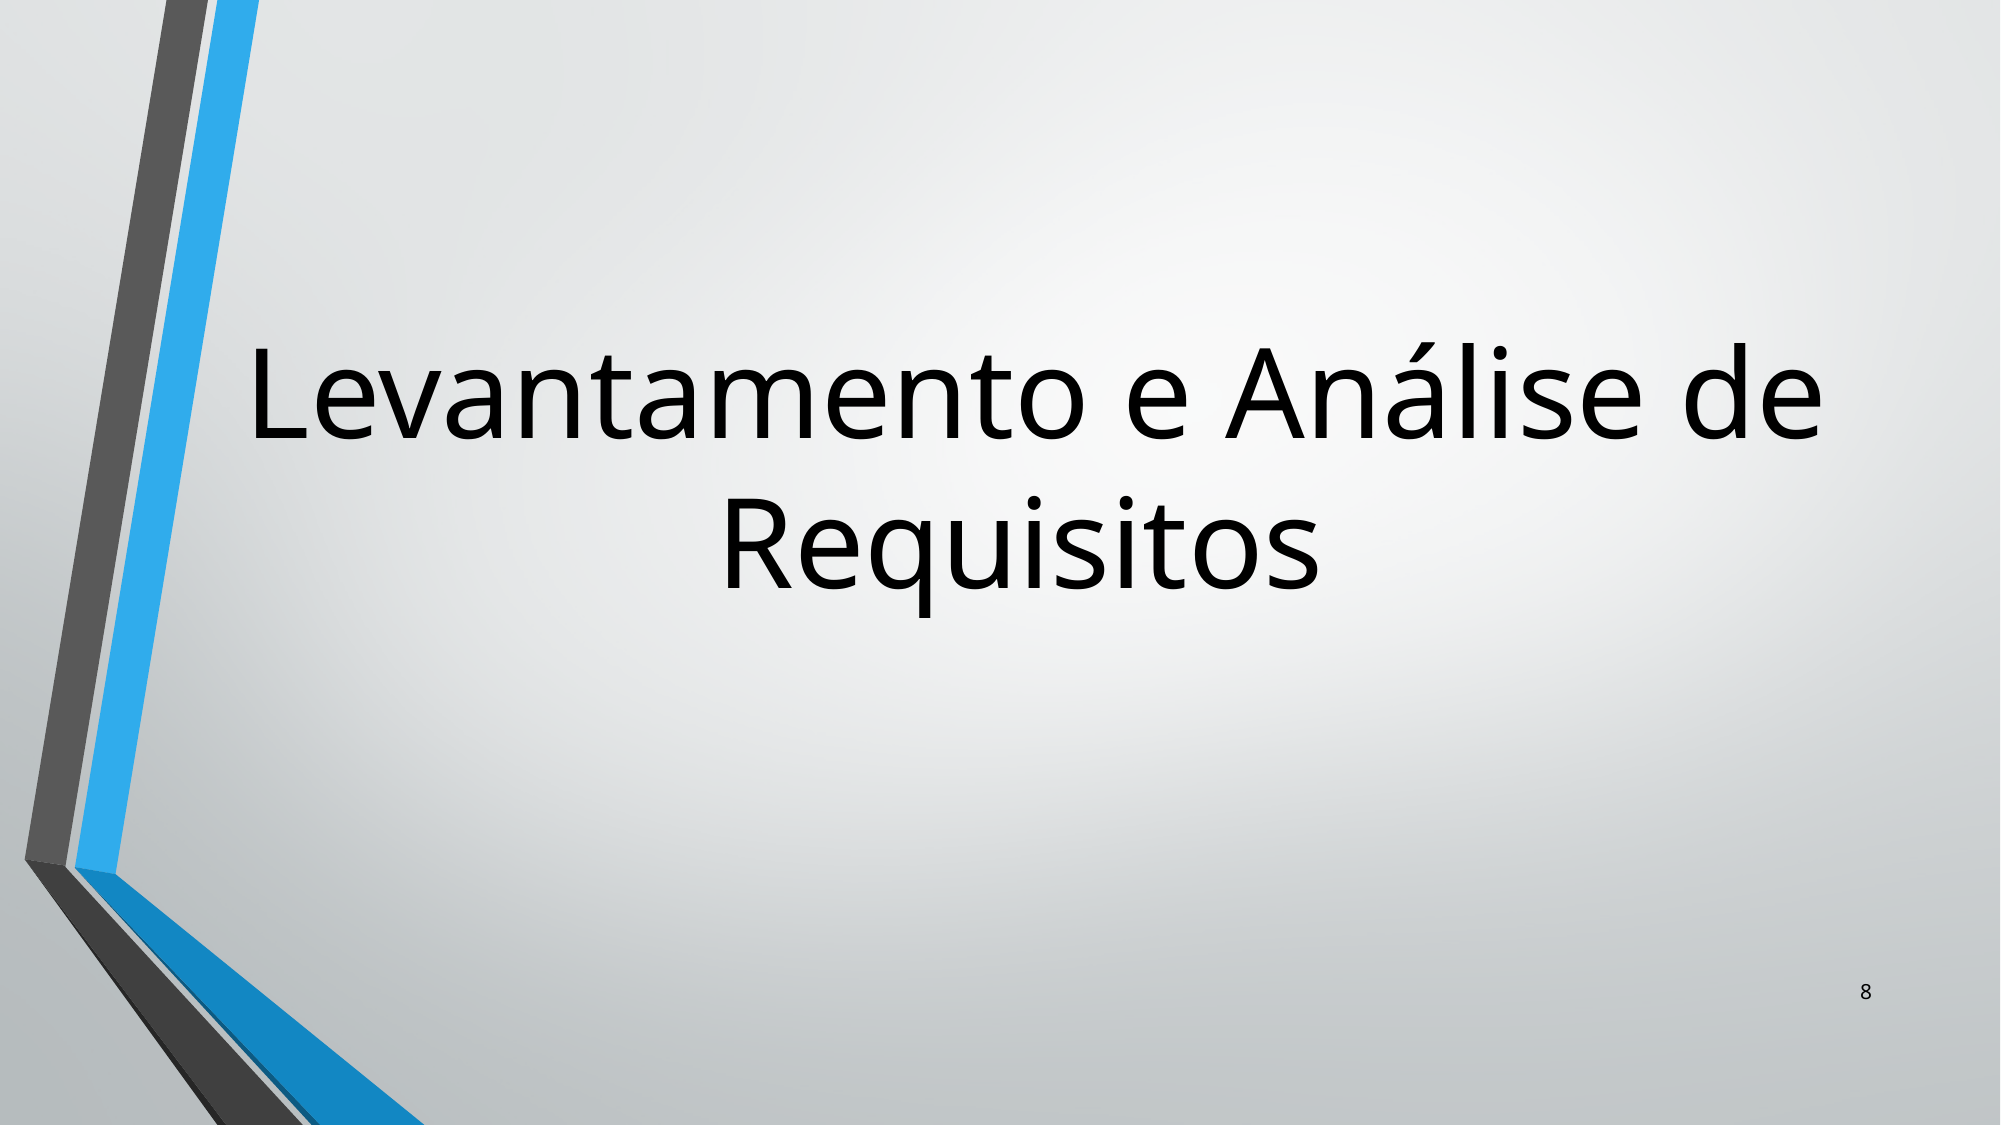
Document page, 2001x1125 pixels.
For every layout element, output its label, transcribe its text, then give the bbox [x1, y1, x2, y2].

slide_number 8 [1796, 962, 1887, 1023]
title Levantamento e Análise de Requisitos [214, 319, 1859, 608]
